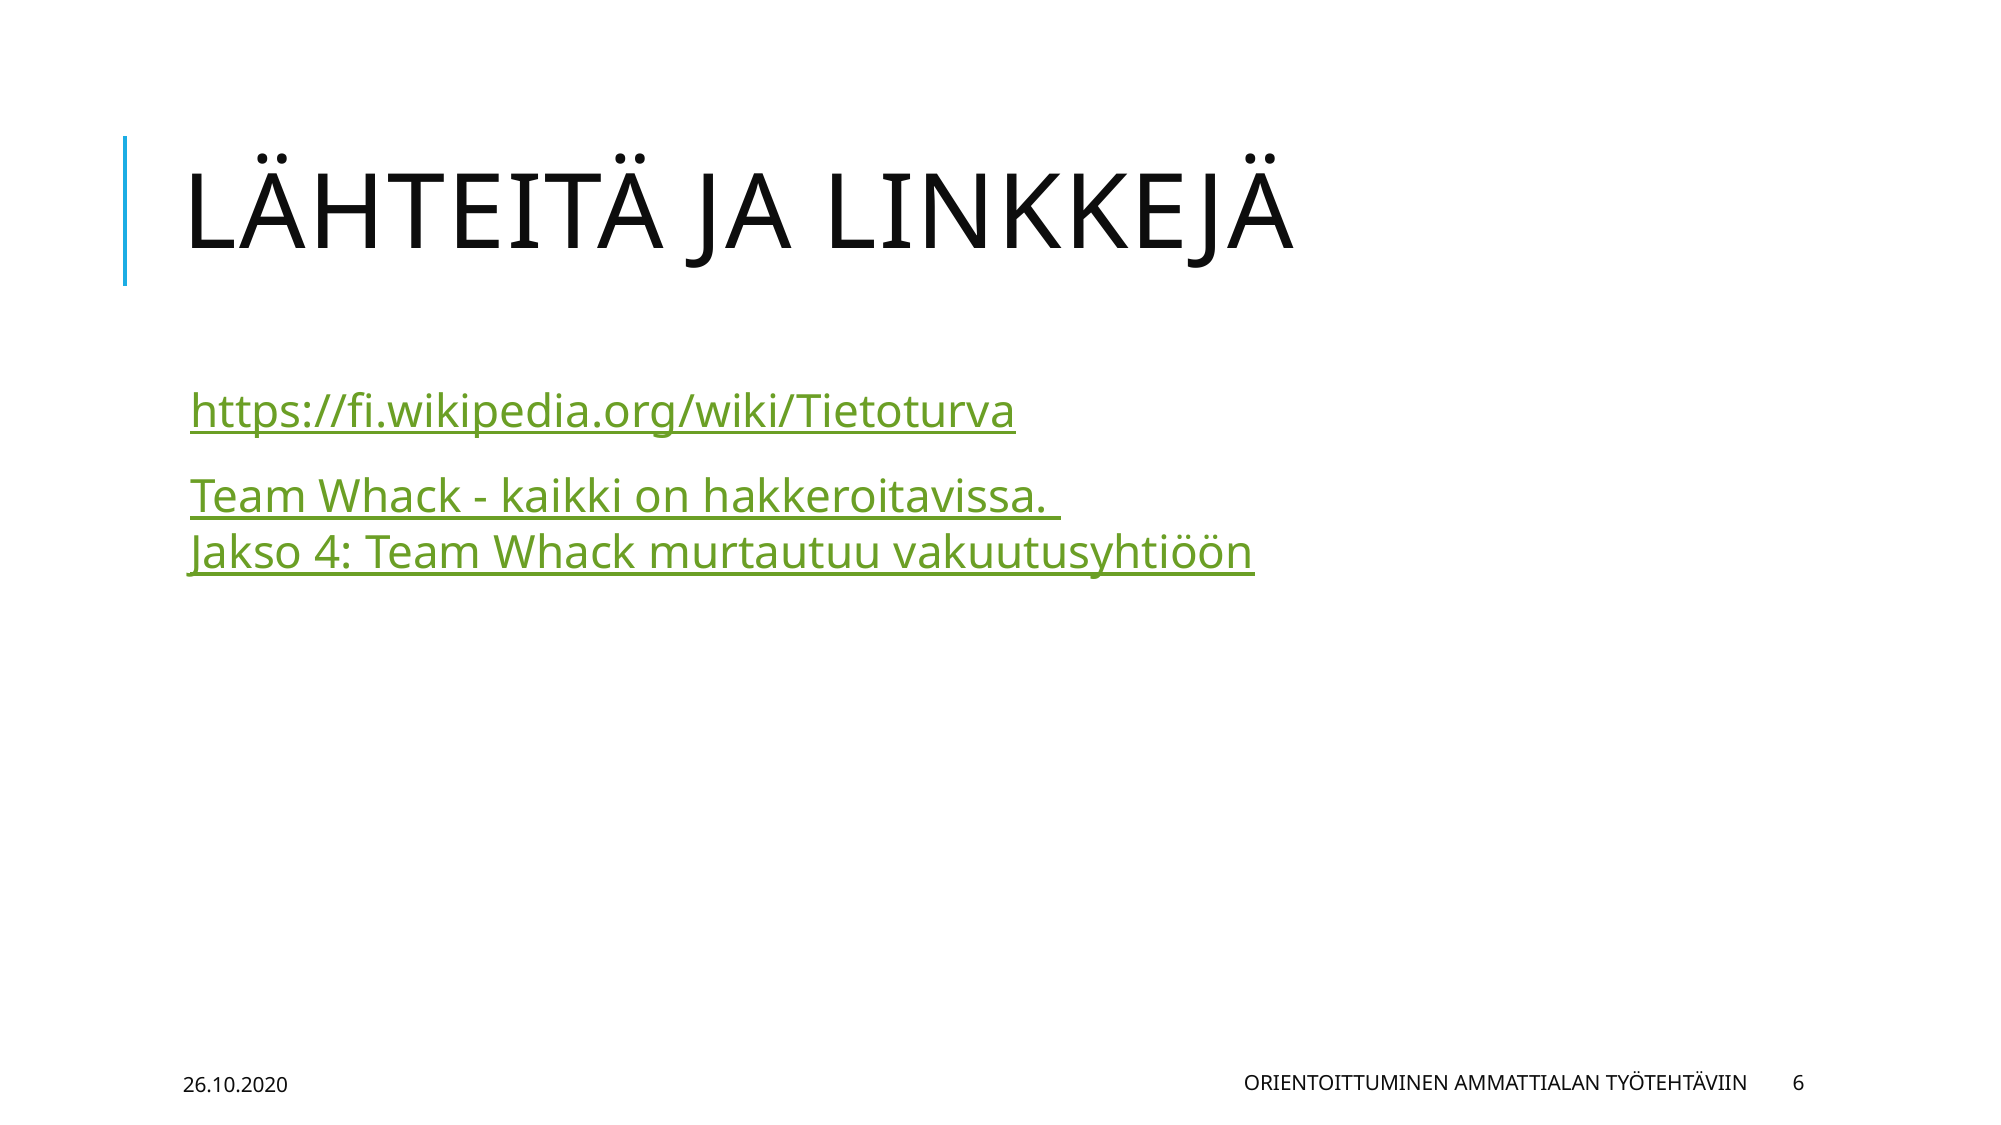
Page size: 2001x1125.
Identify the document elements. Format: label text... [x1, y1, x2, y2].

title Lähteitä ja linkkejä [168, 96, 1763, 342]
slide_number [168, 1061, 522, 1107]
footer Orientoittuminen ammattialan työtehtäviin [794, 1061, 1763, 1107]
list https://fi.wikipedia.org/wiki/Tietoturva Team Whack - kaikki on hakkeroitavissa. Jakso 4: Team Whack murtautuu vakuutusyhtiöön [168, 375, 1763, 1035]
slide_number 6 [1777, 1061, 1938, 1107]
